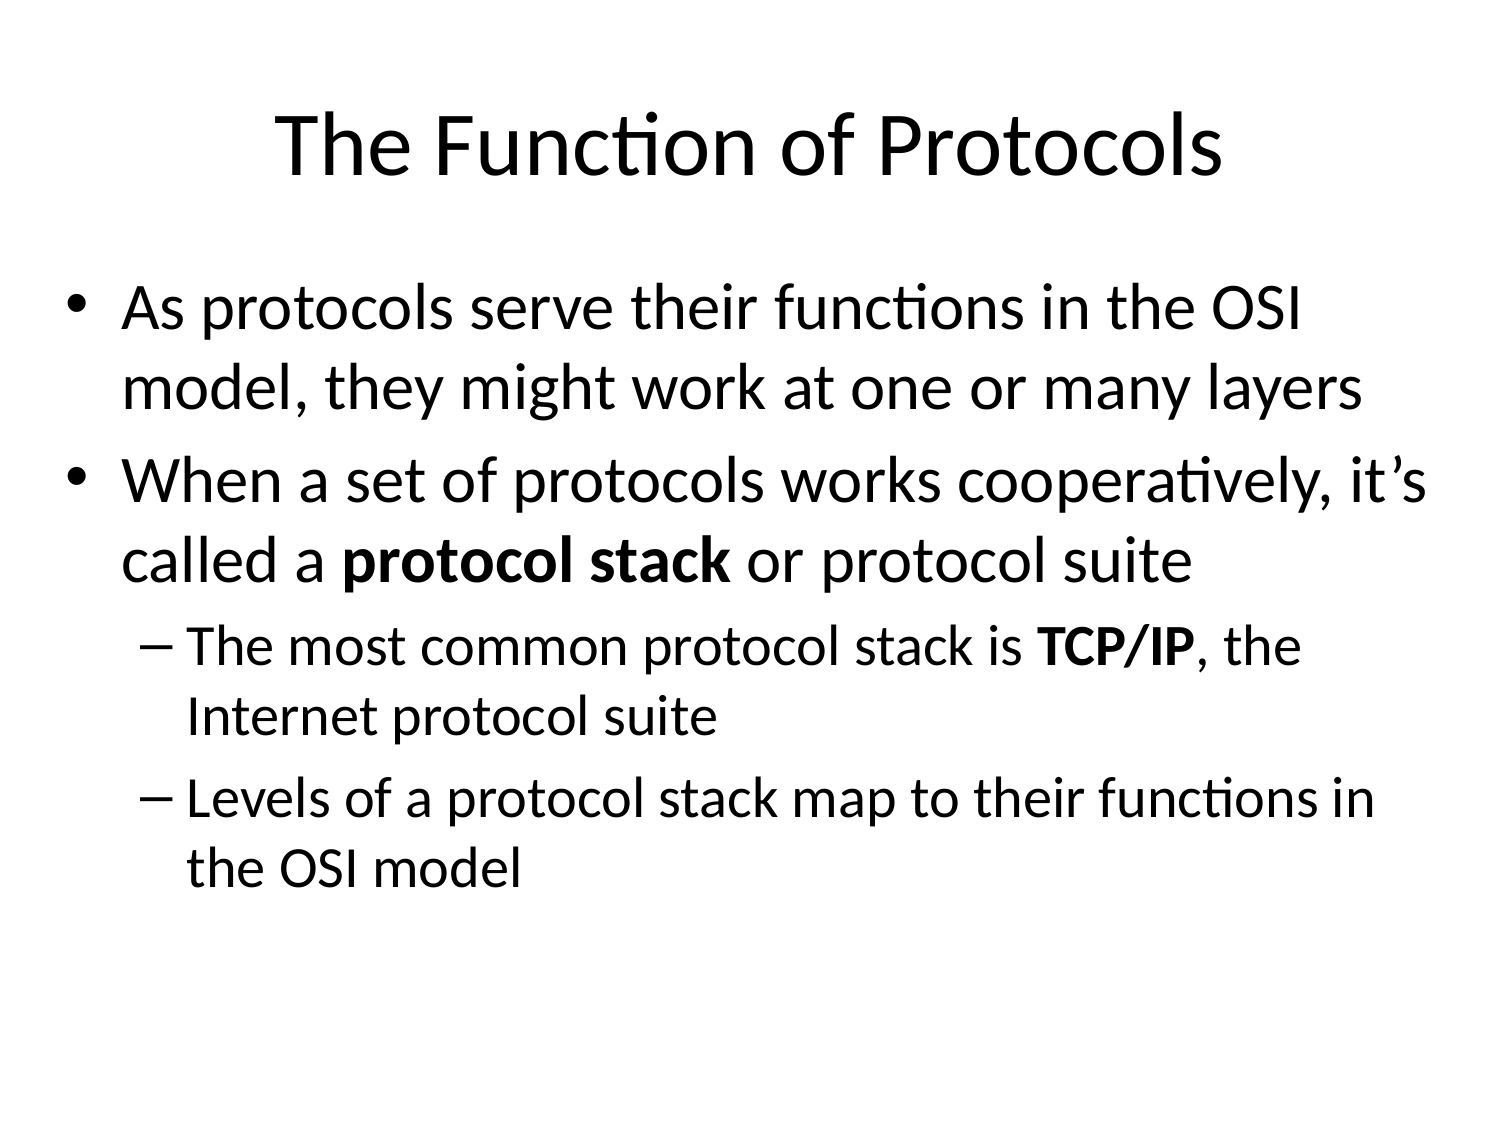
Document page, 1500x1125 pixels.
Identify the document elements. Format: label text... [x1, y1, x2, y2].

title The Function of Protocols [75, 45, 1425, 233]
list As protocols serve their functions in the OSI model, they might work at one or many layers When a set of protocols works cooperatively, it’s called a protocol stack or protocol suite The most common protocol stack is TCP/IP, the Internet protocol suite Levels of a protocol stack map to their functions in the OSI model [50, 254, 1475, 1025]
